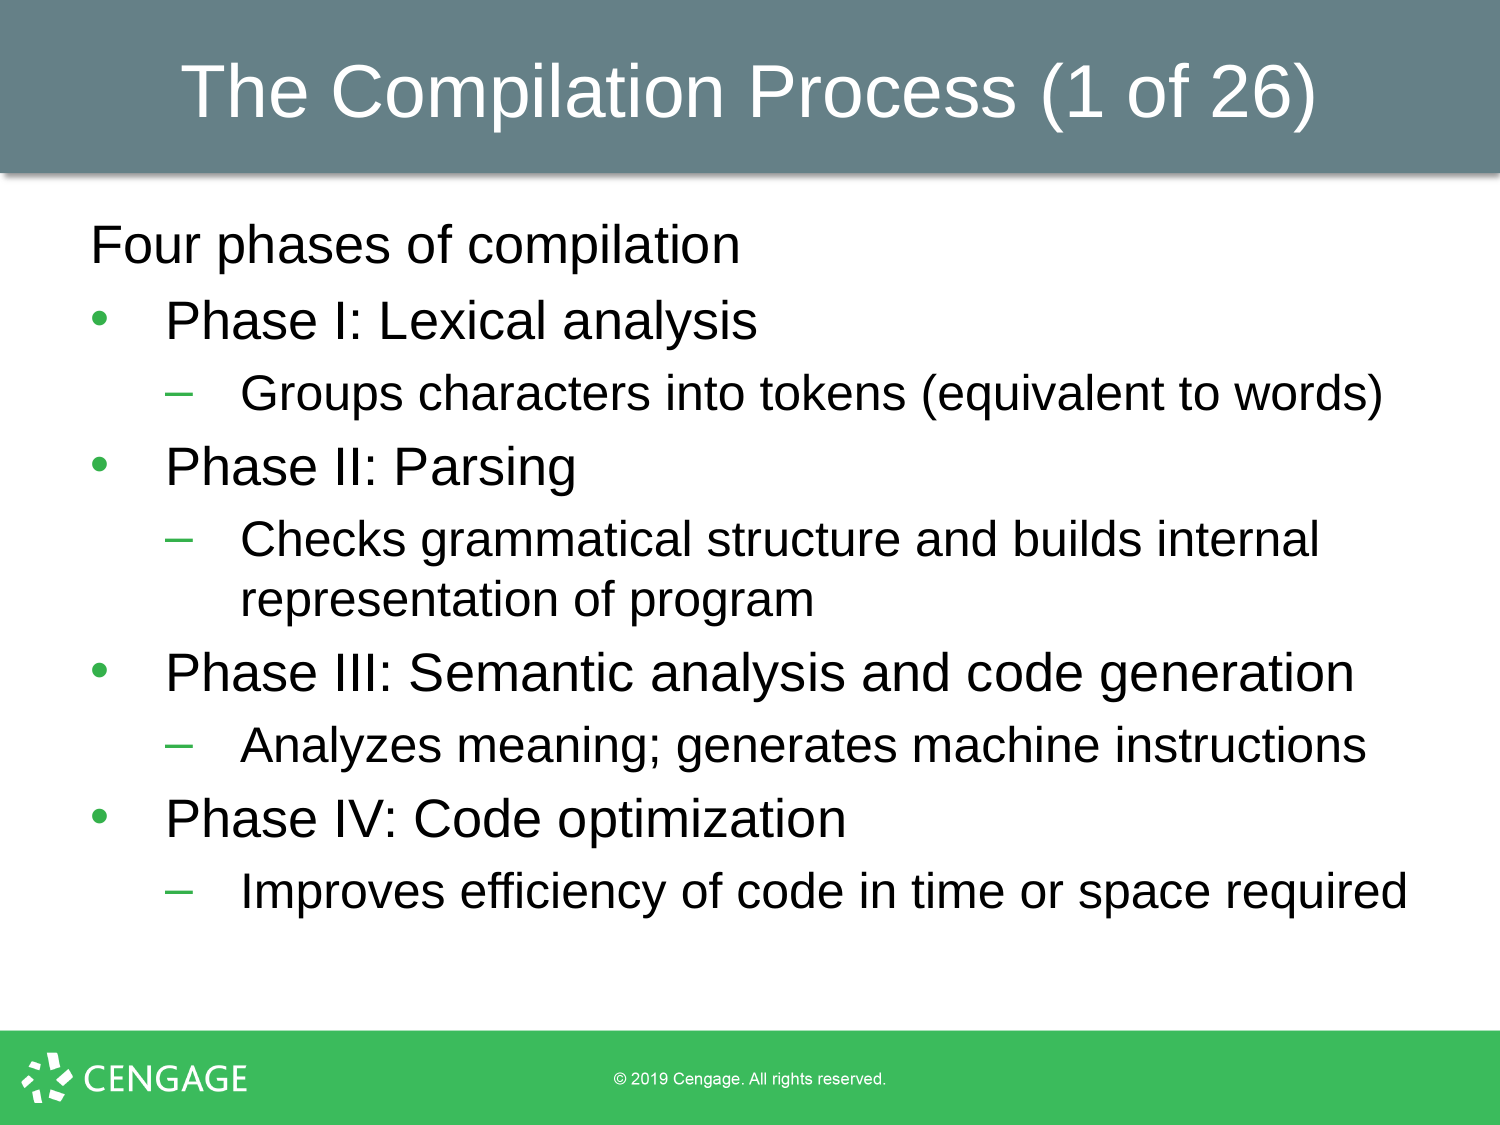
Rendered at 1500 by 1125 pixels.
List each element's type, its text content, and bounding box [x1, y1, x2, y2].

list Four phases of compilation Phase I: Lexical analysis Groups characters into tokens (equivalent to words) Phase II: Parsing Checks grammatical structure and builds internal representation of program Phase III: Semantic analysis and code generation Analyzes meaning; generates machine instructions Phase IV: Code optimization Improves efficiency of code in time or space required [75, 201, 1425, 1012]
title The Compilation Process (1 of 26) [0, 0, 1500, 174]
picture [0, 174, 1500, 1125]
